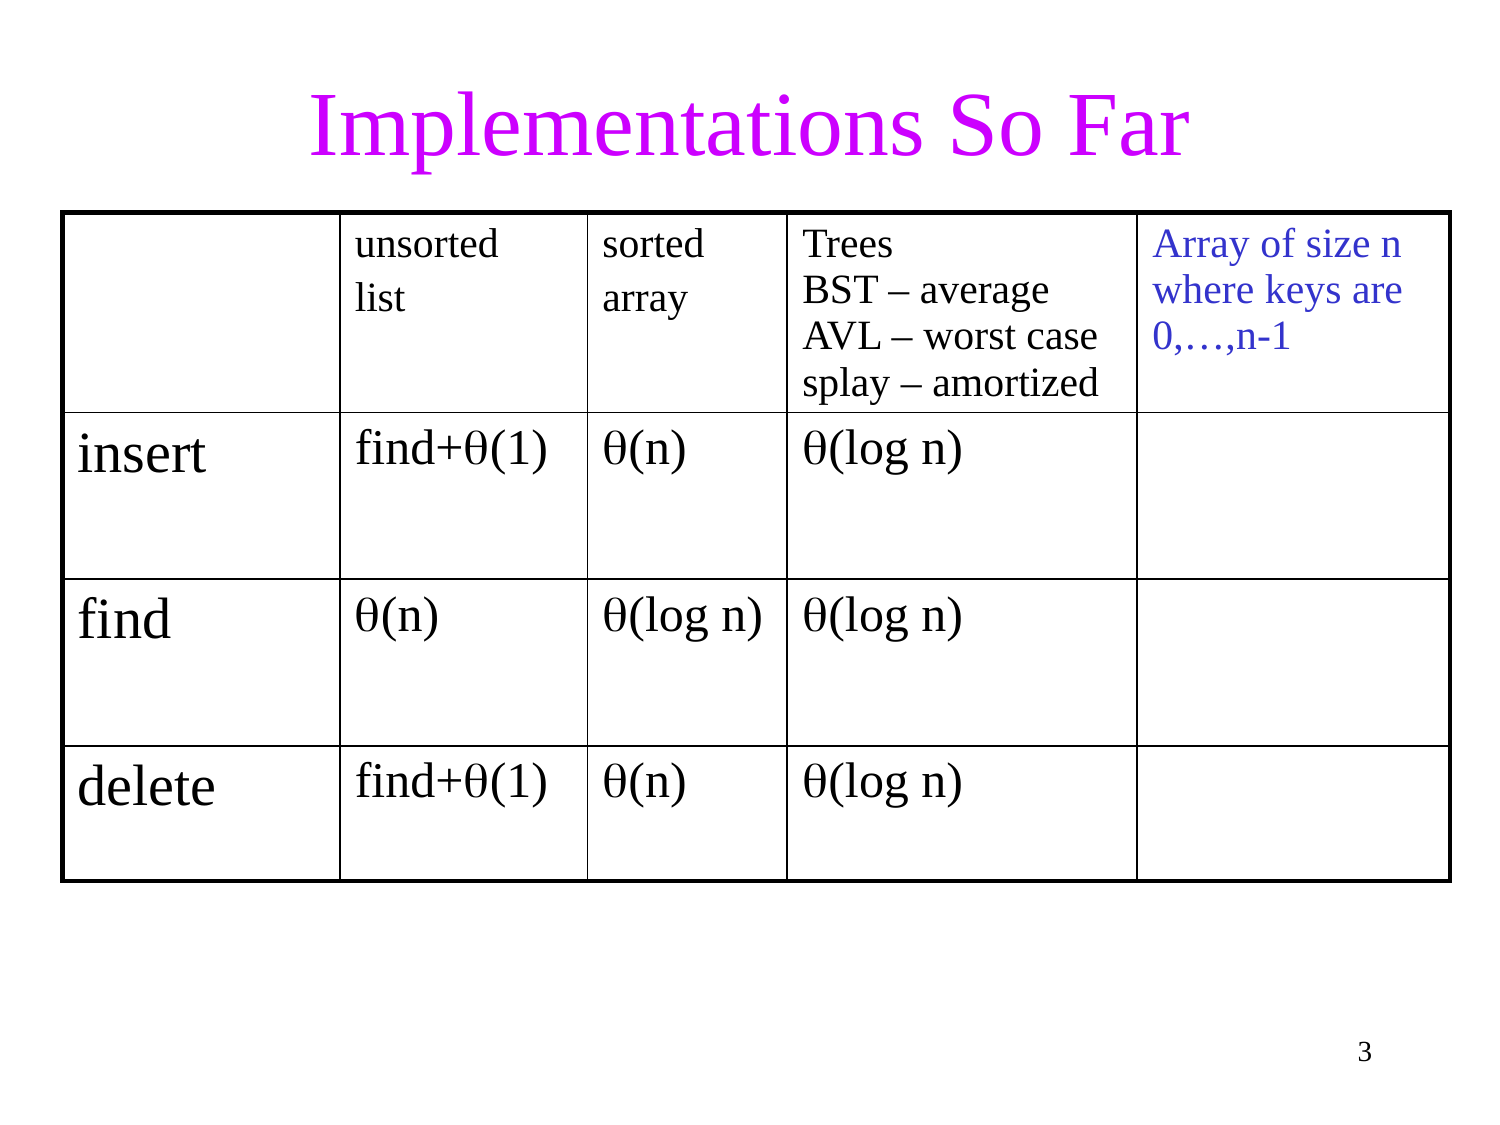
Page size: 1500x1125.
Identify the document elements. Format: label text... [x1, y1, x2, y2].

table_cell (log n) [788, 747, 1136, 879]
table_cell [1138, 747, 1448, 879]
table_cell (n) [341, 580, 587, 745]
table_cell find+(1) [341, 413, 587, 578]
slide_number 3 [1074, 1025, 1388, 1100]
table_cell find+(1) [341, 747, 587, 879]
table_cell [1138, 413, 1448, 578]
table_cell insert [65, 413, 339, 578]
table_cell [1138, 580, 1448, 745]
table_cell delete [65, 747, 339, 879]
table_cell find [65, 580, 339, 745]
table_header unsorted list [341, 215, 587, 412]
table_header Array of size n where keys are 0,…,n-1 [1138, 215, 1448, 412]
table_cell (log n) [588, 580, 786, 745]
table_cell (n) [588, 413, 786, 578]
title Implementations So Far [112, 24, 1388, 210]
table_cell (n) [588, 747, 786, 879]
table_cell (log n) [788, 413, 1136, 578]
table_header [65, 215, 339, 412]
table_header Trees BST – average AVL – worst case splay – amortized [788, 215, 1136, 412]
table_header sorted array [588, 215, 786, 412]
table_cell (log n) [788, 580, 1136, 745]
